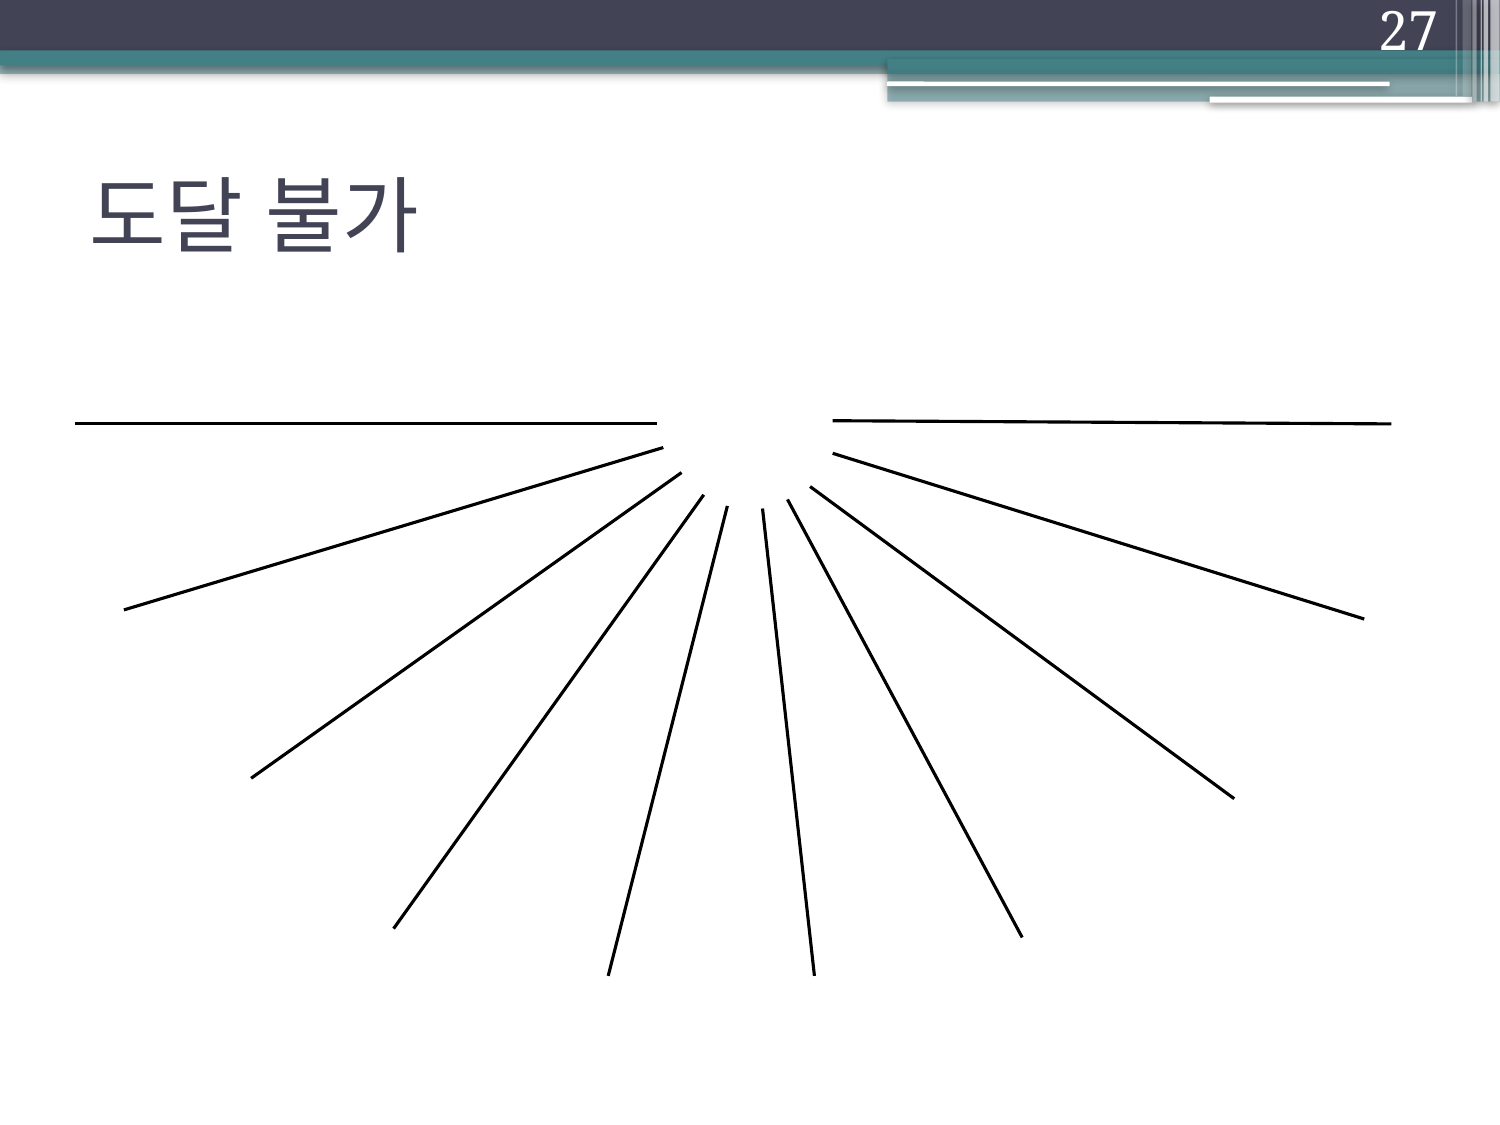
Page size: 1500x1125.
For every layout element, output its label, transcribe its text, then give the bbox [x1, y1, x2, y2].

title 도달 불가 [75, 125, 1425, 301]
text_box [250, 472, 682, 779]
slide_number 27 [1328, 18, 1454, 79]
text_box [832, 420, 1392, 425]
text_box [832, 452, 1365, 620]
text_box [607, 505, 728, 977]
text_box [787, 499, 1023, 938]
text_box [762, 508, 815, 977]
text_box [123, 447, 664, 611]
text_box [393, 494, 704, 929]
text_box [809, 486, 1235, 799]
